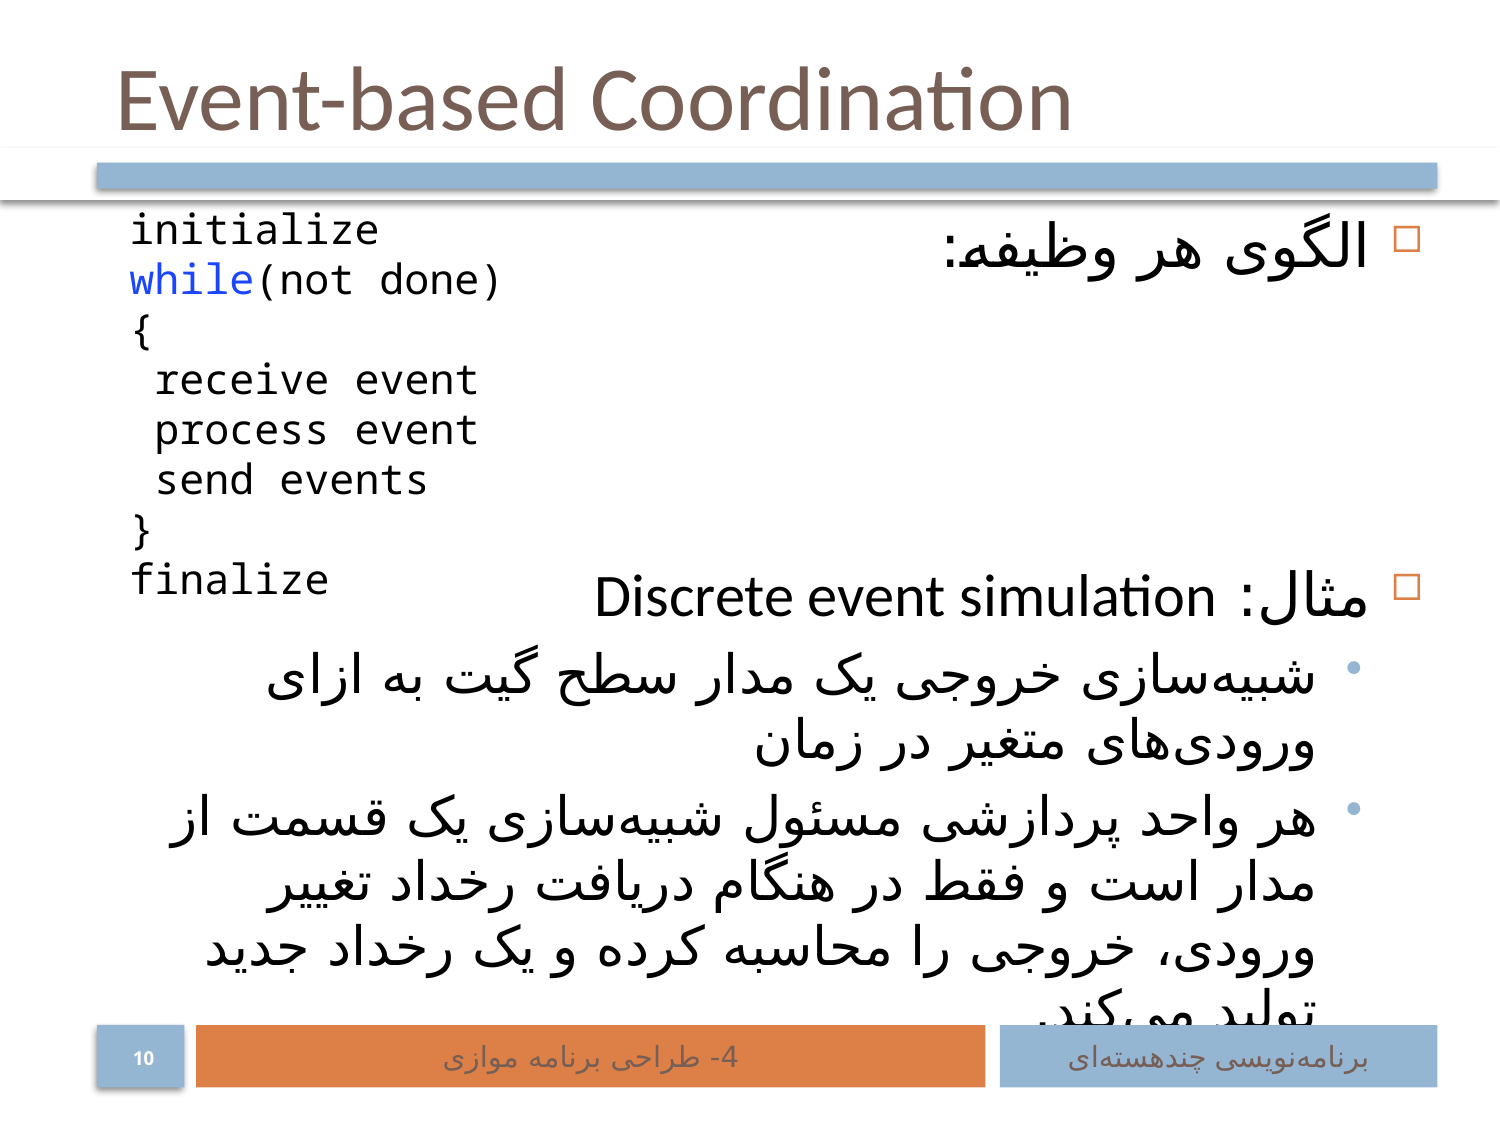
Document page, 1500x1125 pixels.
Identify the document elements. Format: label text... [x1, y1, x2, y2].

list الگوی هر وظیفه: مثال: Discrete event simulation شبیه‌سازی خروجی یک مدار سطح گیت به ازای ورودی‌های متغیر در زمان هر واحد پردازشی مسئول شبیه‌سازی یک قسمت از مدار است و فقط در هنگام دریافت رخداد تغییر ورودی، خروجی را محاسبه کرده و یک رخداد جدید تولید می‌کند. [100, 200, 1438, 1000]
slide_number 10 [99, 1038, 188, 1079]
footer 4- طراحی برنامه موازی [196, 1025, 986, 1088]
title Event-based Coordination [100, 37, 1438, 150]
text_box initialize while(not done) { receive event process event send events } finalize [114, 195, 545, 611]
slide_number برنامه‌نویسی چند‌هسته‌ای [999, 1025, 1438, 1088]
